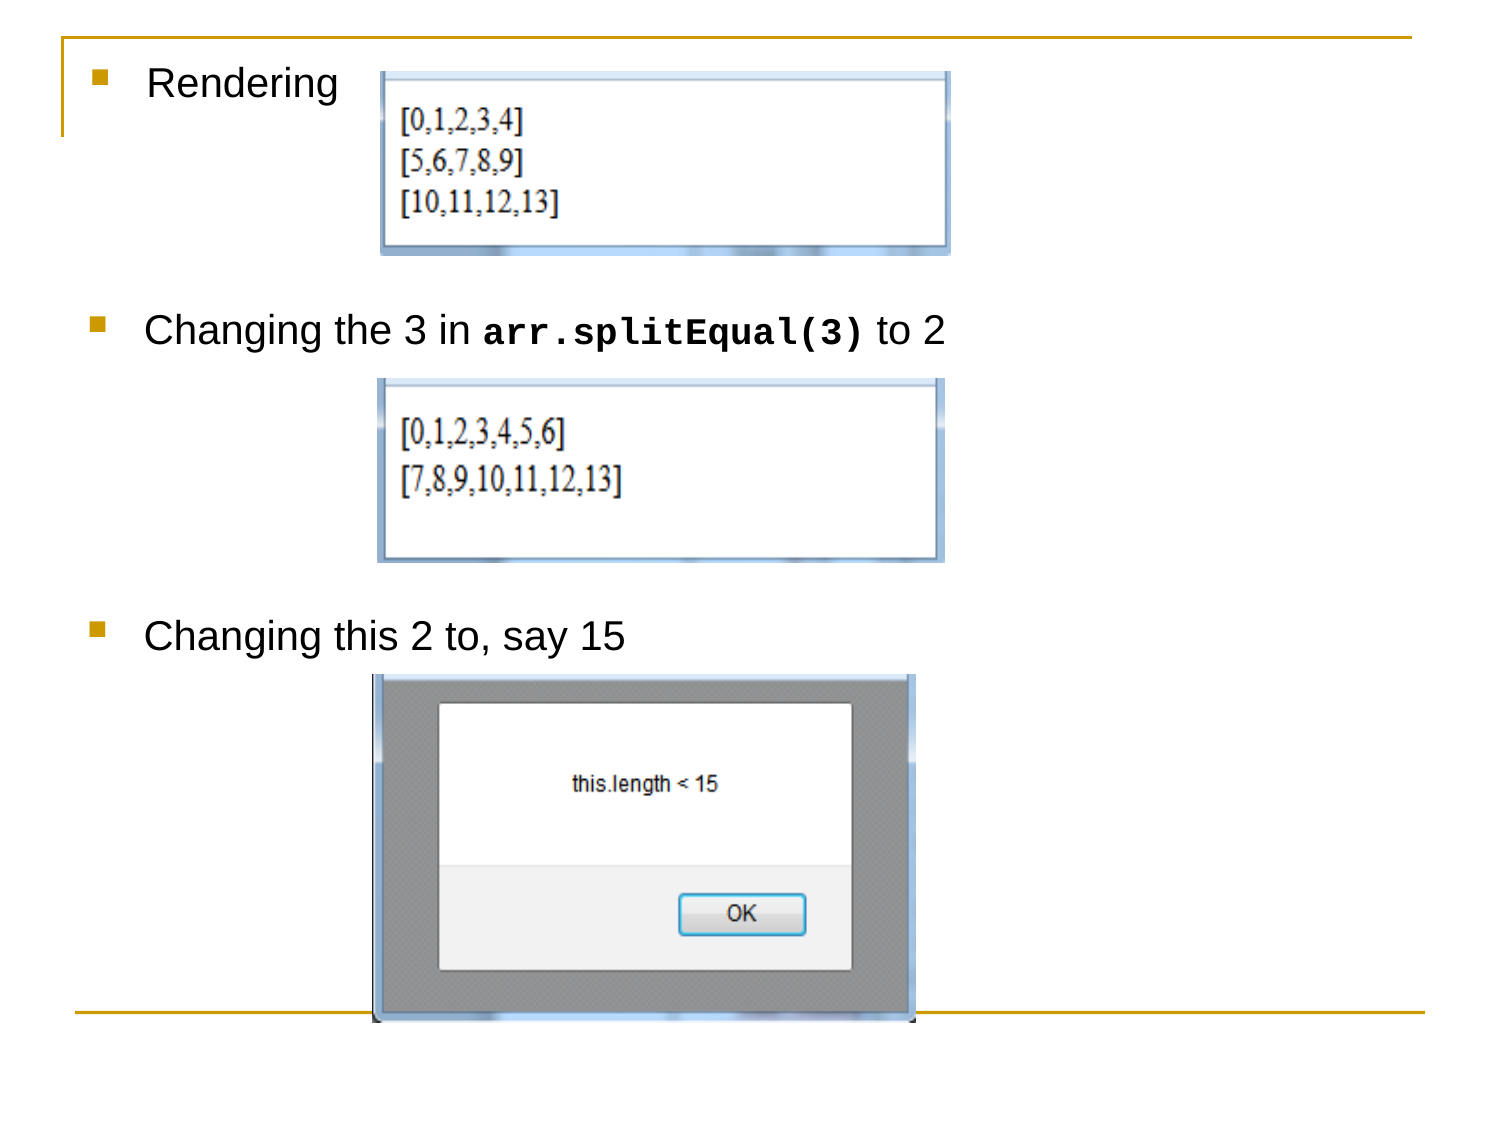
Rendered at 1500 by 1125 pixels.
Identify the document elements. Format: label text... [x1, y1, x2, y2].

picture [380, 71, 951, 256]
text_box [72, 600, 1428, 1023]
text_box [72, 295, 1428, 564]
list Rendering [75, 48, 1430, 115]
